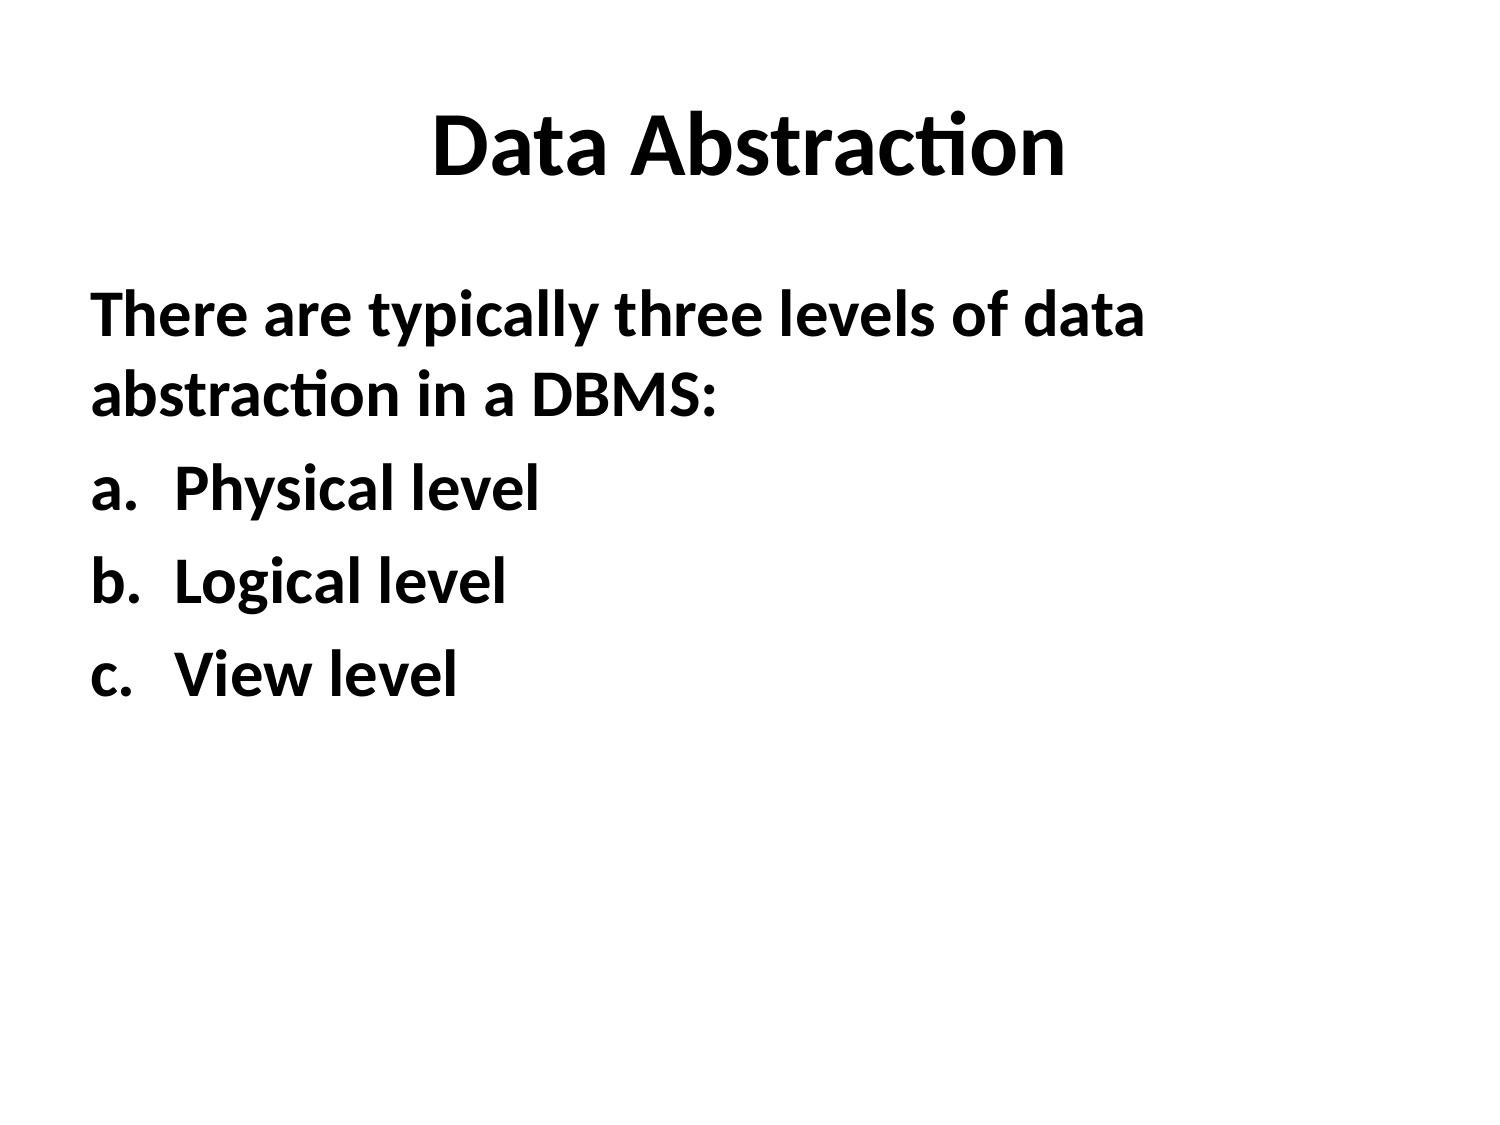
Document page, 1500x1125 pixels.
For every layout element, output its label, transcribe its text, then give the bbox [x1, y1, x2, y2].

list There are typically three levels of data abstraction in a DBMS: Physical level Logical level View level [75, 262, 1425, 1005]
title Data Abstraction [75, 45, 1425, 233]
